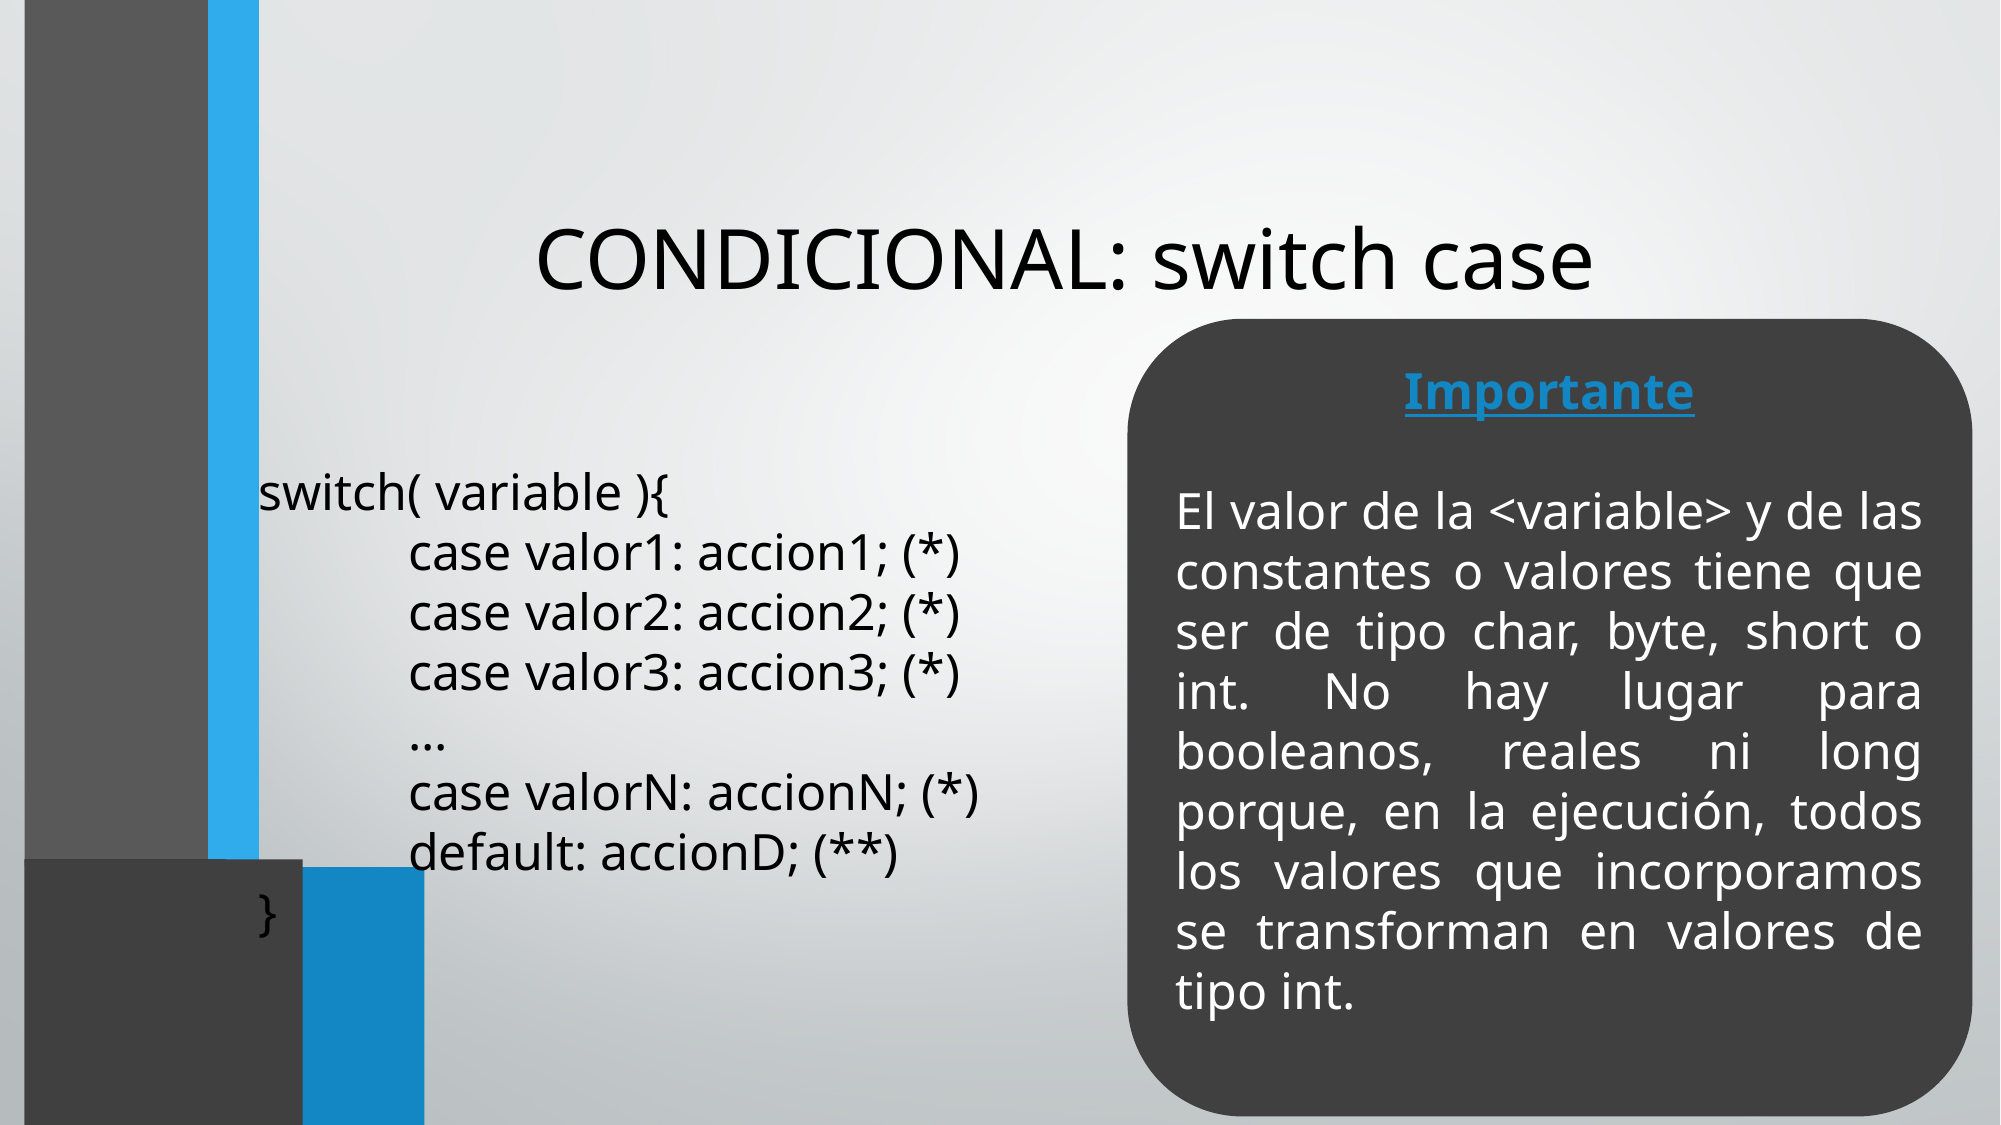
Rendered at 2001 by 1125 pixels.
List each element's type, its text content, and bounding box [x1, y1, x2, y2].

text_box switch( variable ){ case valor1: accion1; (*) case valor2: accion2; (*) case valor3: accion3; (*) ... case valorN: accionN; (*) default: accionD; (**) } [243, 399, 1132, 1002]
picture [259, 0, 2001, 1125]
picture [0, 0, 24, 1125]
text_box CONDICIONAL: switch case [243, 112, 1887, 399]
text_box Importante El valor de la <variable> y de las constantes o valores tiene que ser de tipo char, byte, short o int. No hay lugar para booleanos, reales ni long porque, en la ejecución, todos los valores que incorporamos se transforman en valores de tipo int. [1127, 318, 1973, 1117]
